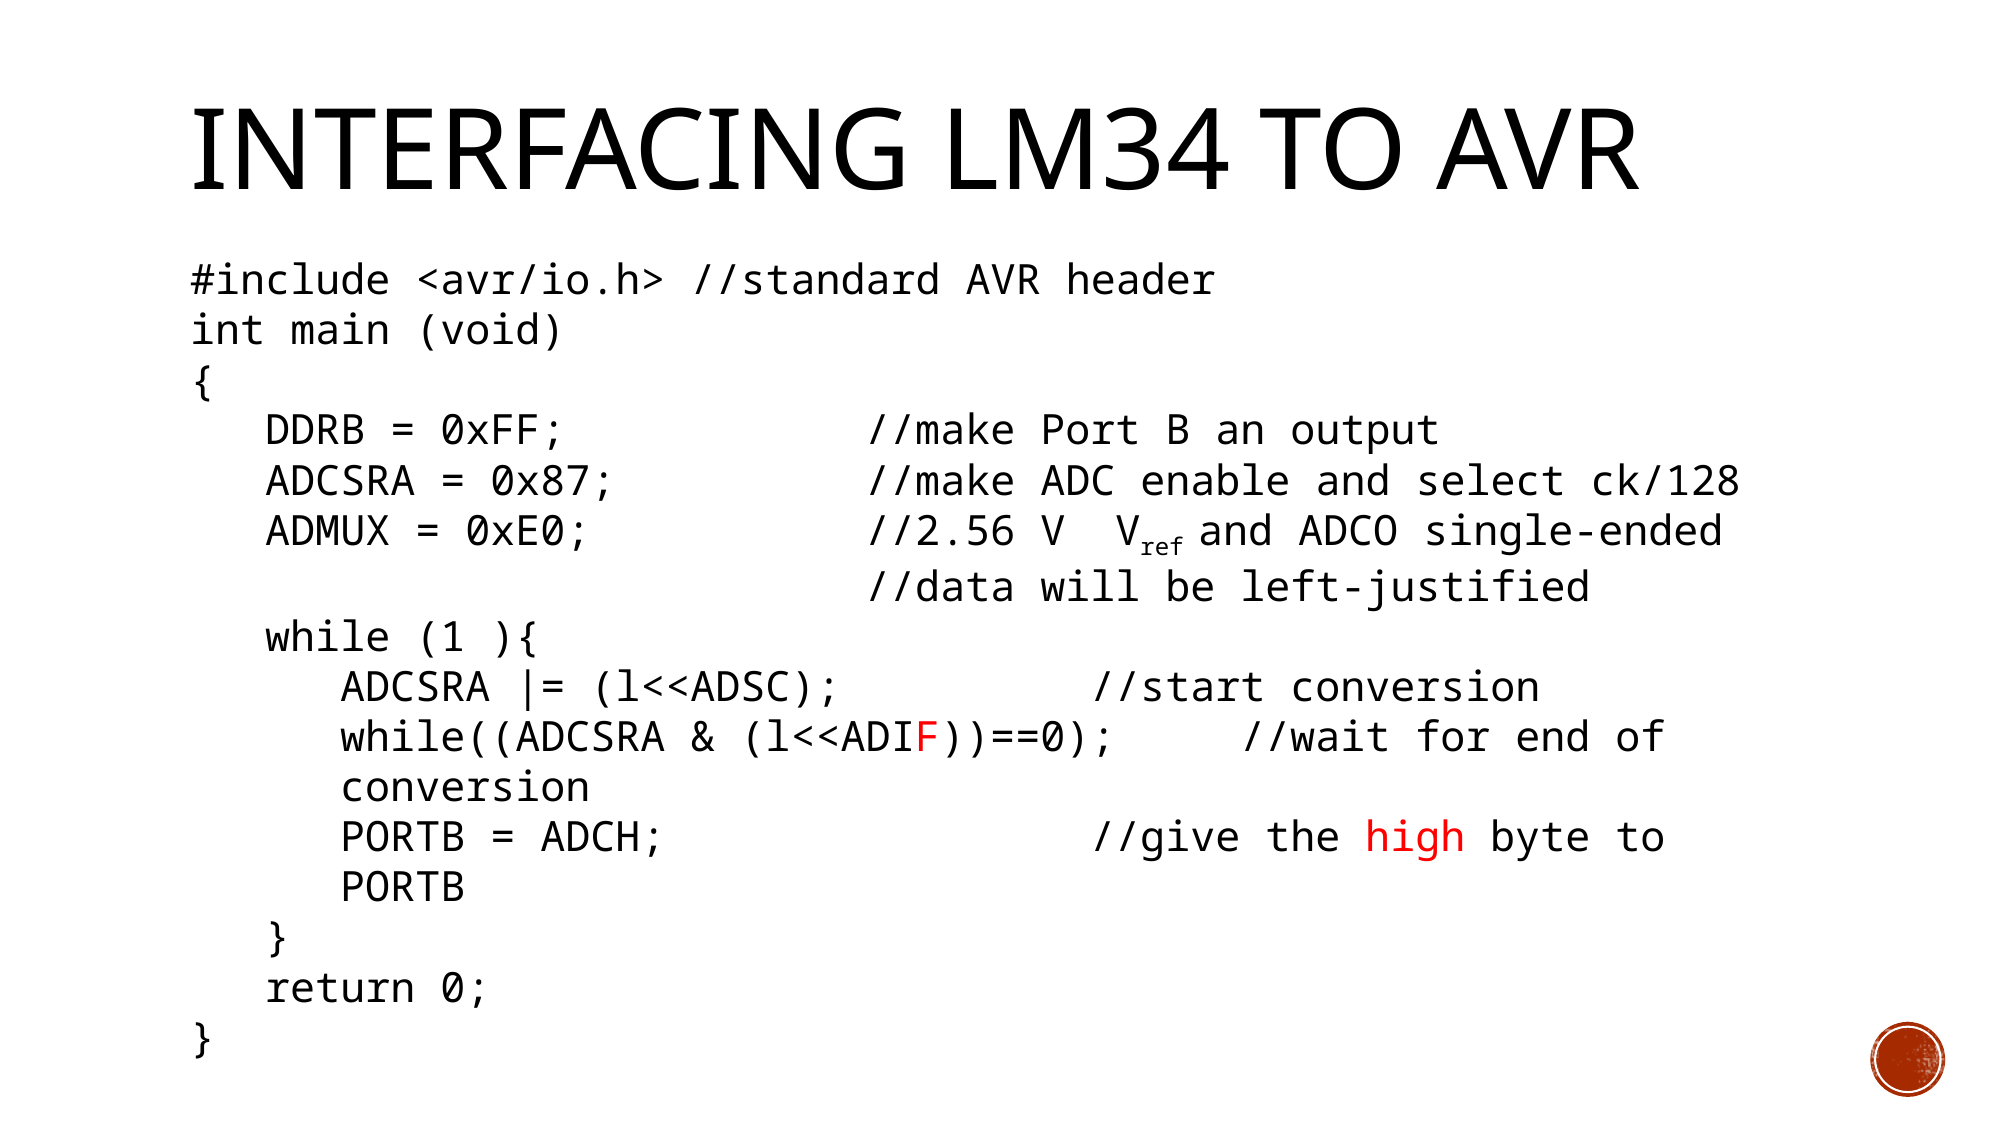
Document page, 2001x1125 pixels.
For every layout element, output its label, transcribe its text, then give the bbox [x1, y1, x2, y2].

title Interfacing LM34 to AVR [175, 79, 1826, 228]
text_box #include <avr/io.h> //standard AVR header int main (void) { DDRB = 0xFF; //make Port B an output ADCSRA = 0x87; //make ADC enable and select ck/128 ADMUX = 0xE0; //2.56 V Vref and ADCO single-ended //data will be left-justified while (1 ){ ADCSRA |= (l<<ADSC); //start conversion while((ADCSRA & (l<<ADIF))==0); //wait for end of conversion PORTB = ADCH; //give the high byte to PORTB } return 0; } [175, 245, 1826, 1068]
